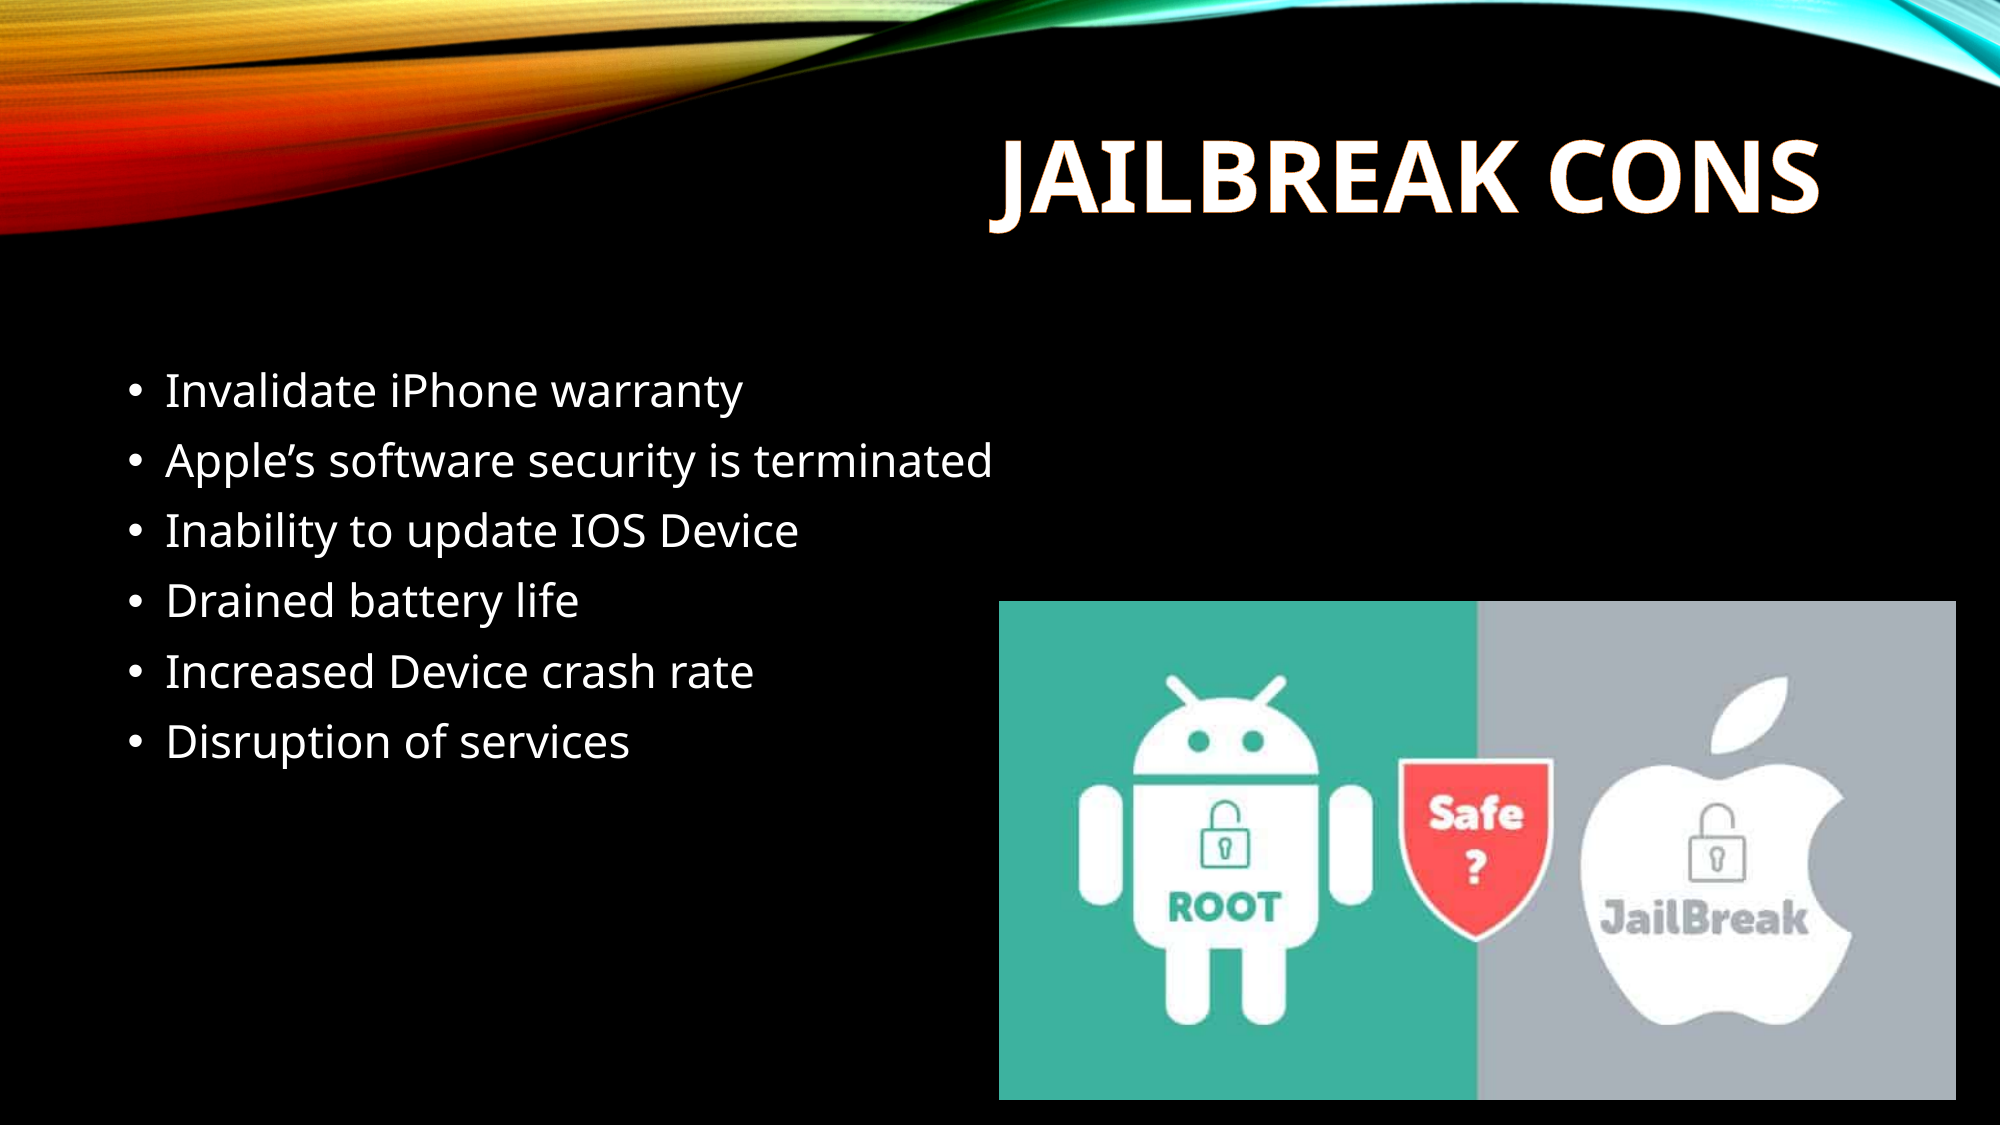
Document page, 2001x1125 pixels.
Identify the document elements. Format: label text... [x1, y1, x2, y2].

list Invalidate iPhone warranty Apple’s software security is terminated Inability to update IOS Device Drained battery life Increased Device crash rate Disruption of services [112, 360, 1888, 1021]
text_box JAILBREAK CONS [981, 104, 1838, 240]
picture [999, 601, 1956, 1101]
picture [0, 0, 2000, 237]
